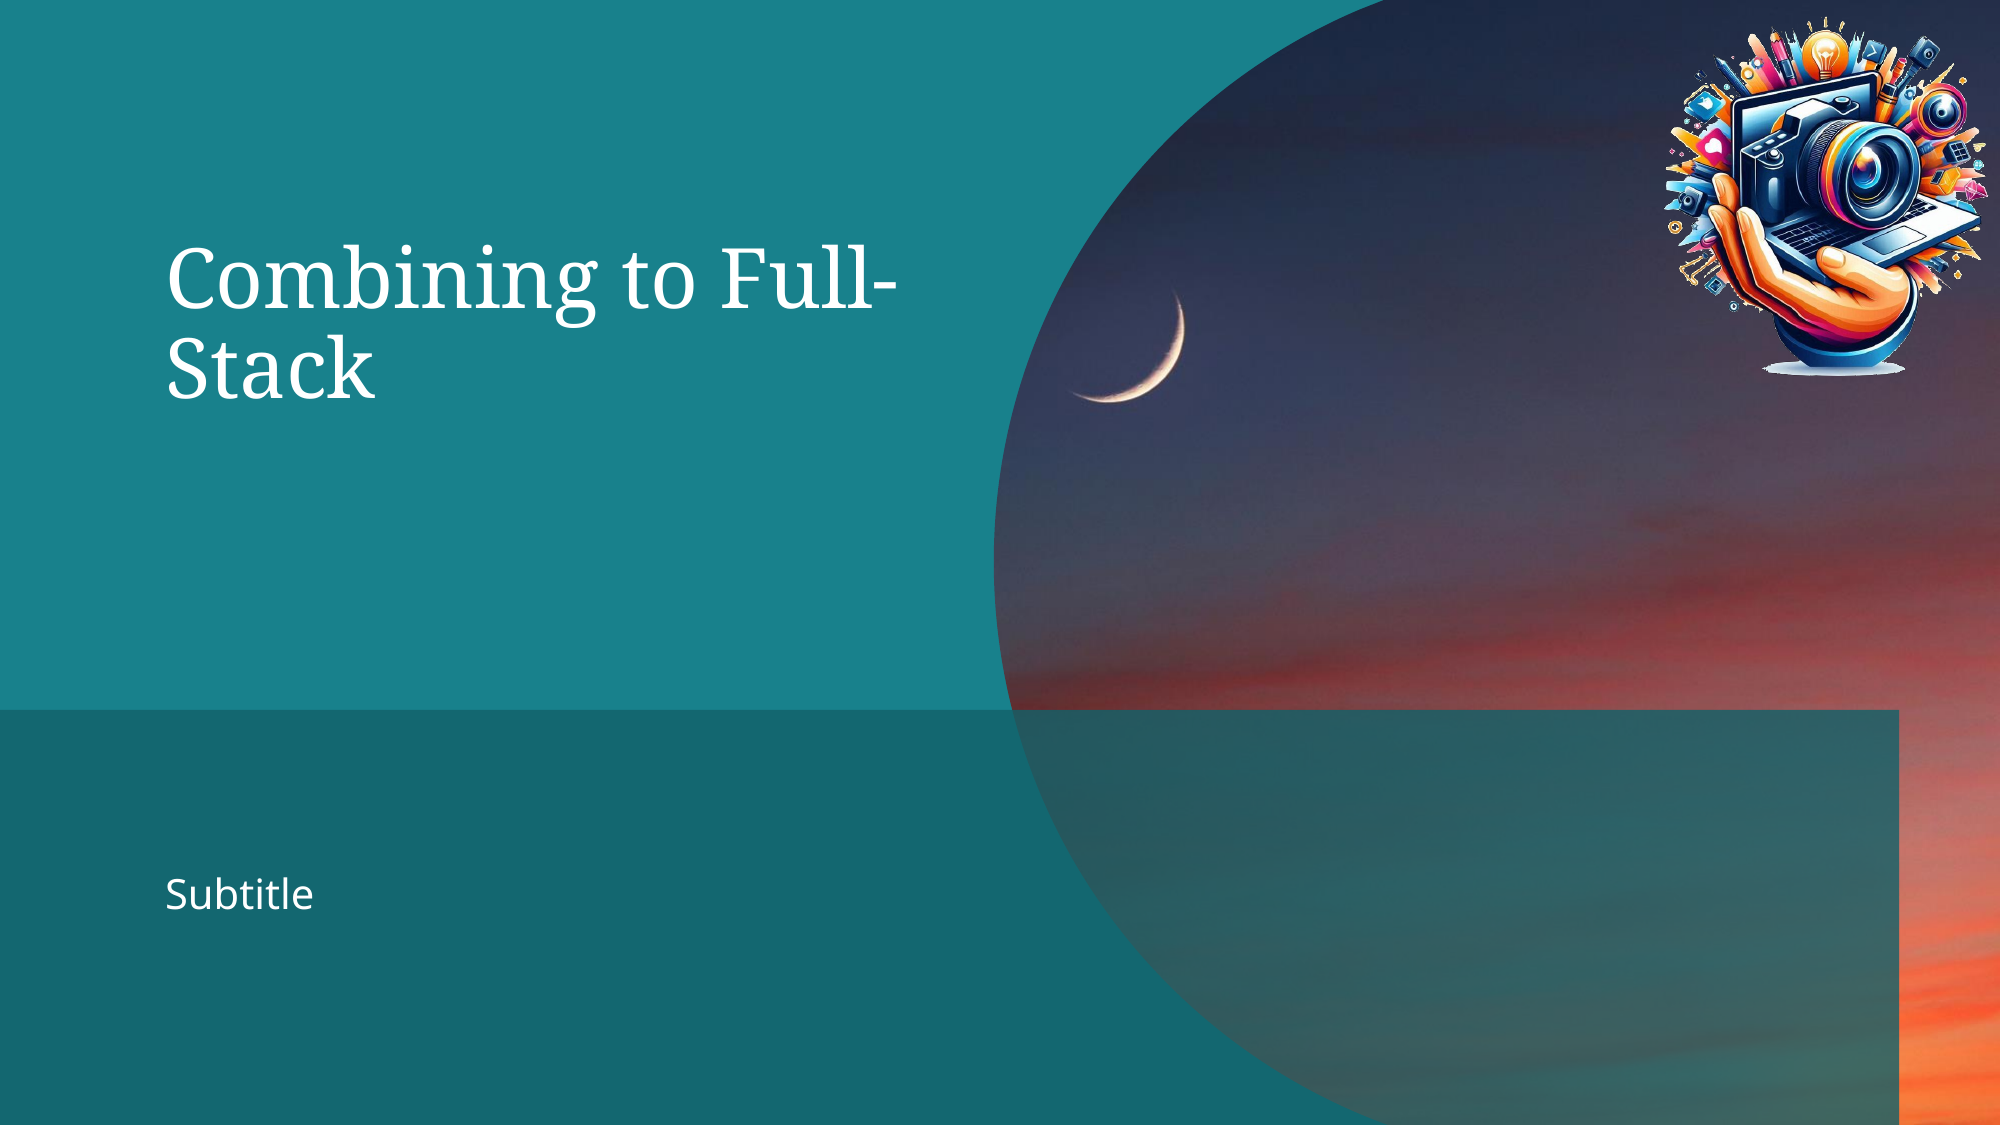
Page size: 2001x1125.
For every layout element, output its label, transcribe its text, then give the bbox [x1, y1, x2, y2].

subtitle Subtitle [0, 709, 993, 1125]
title Combining to Full-Stack [150, 112, 933, 641]
picture [993, 0, 2000, 1125]
